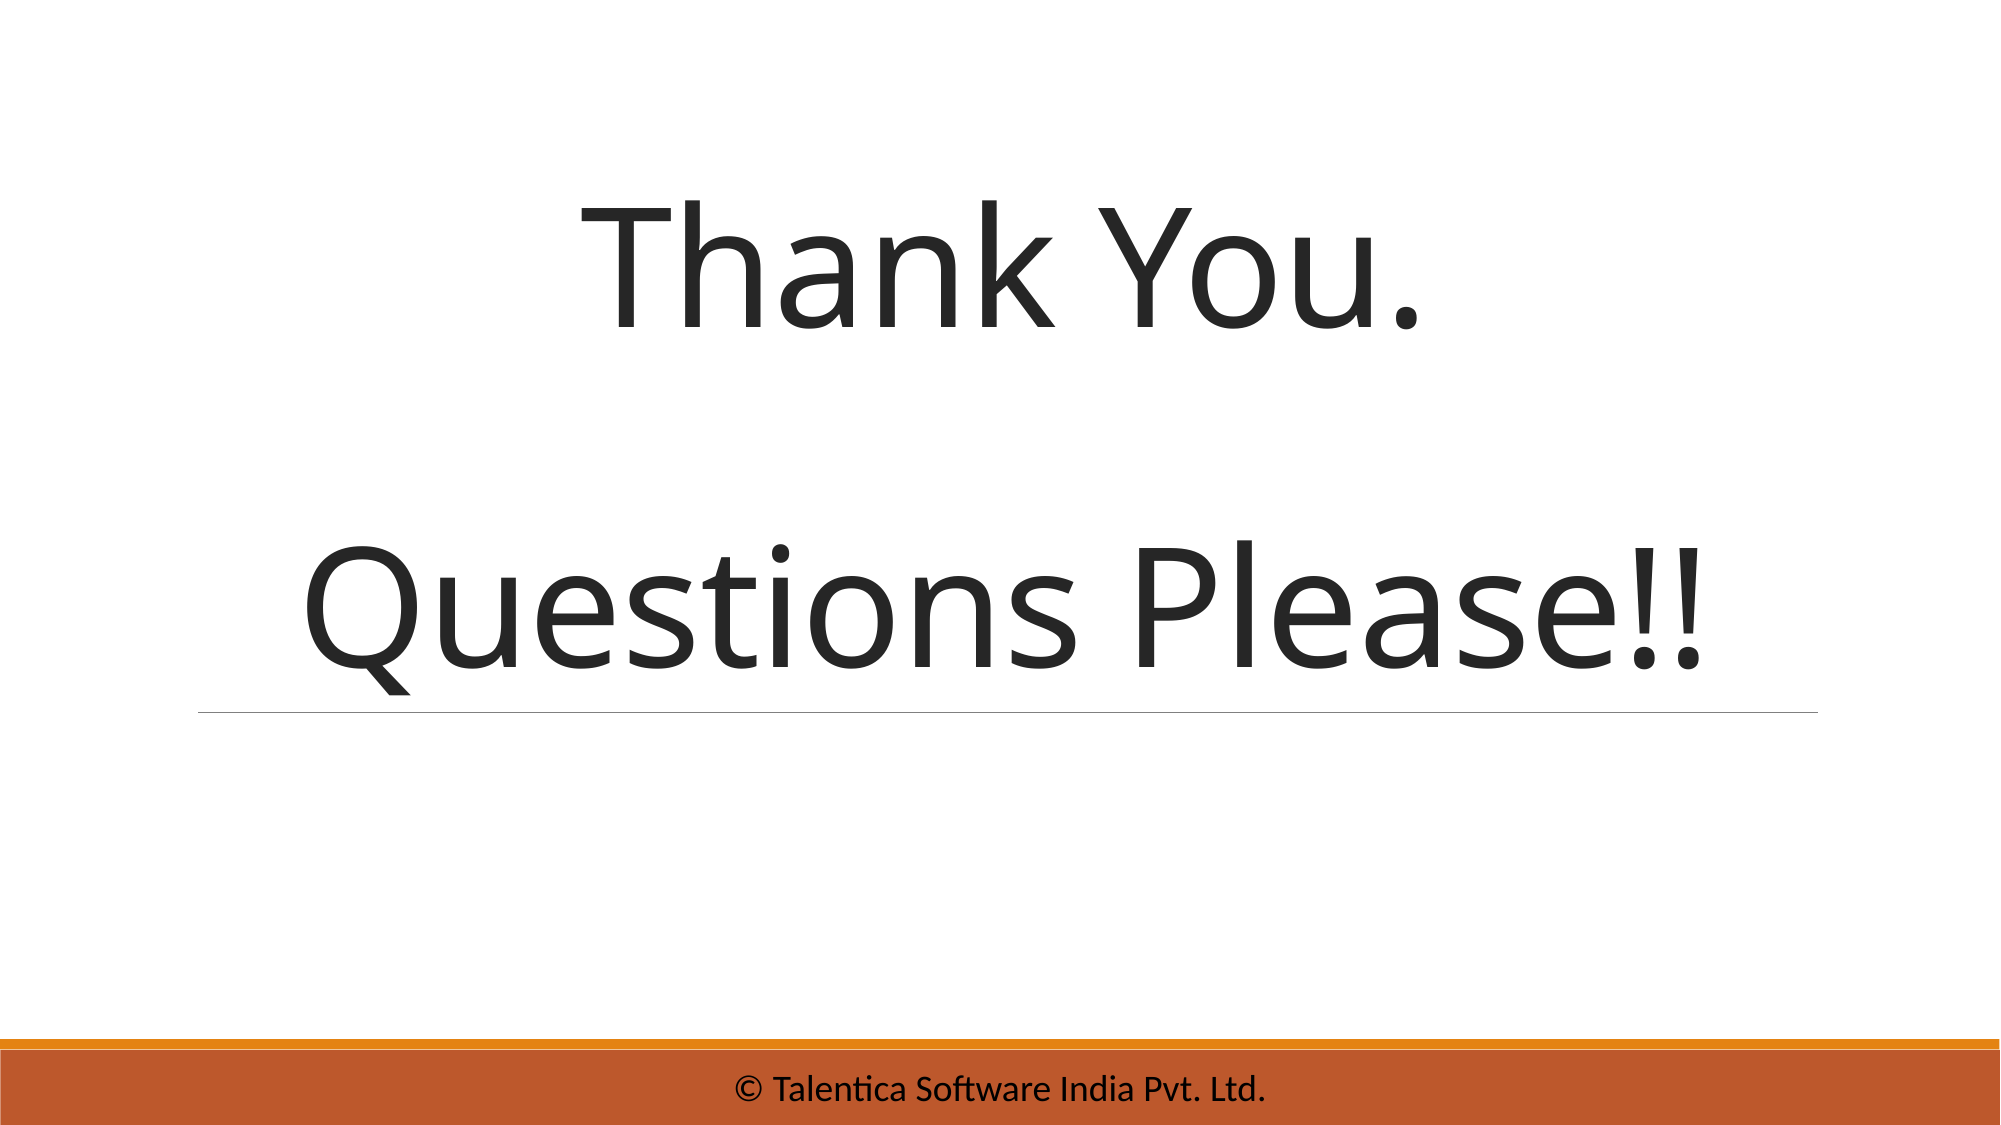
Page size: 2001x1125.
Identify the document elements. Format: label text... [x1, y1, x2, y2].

title Thank You. Questions Please!! [180, 124, 1830, 710]
text_box © Talentica Software India Pvt. Ltd. [0, 1056, 2000, 1116]
